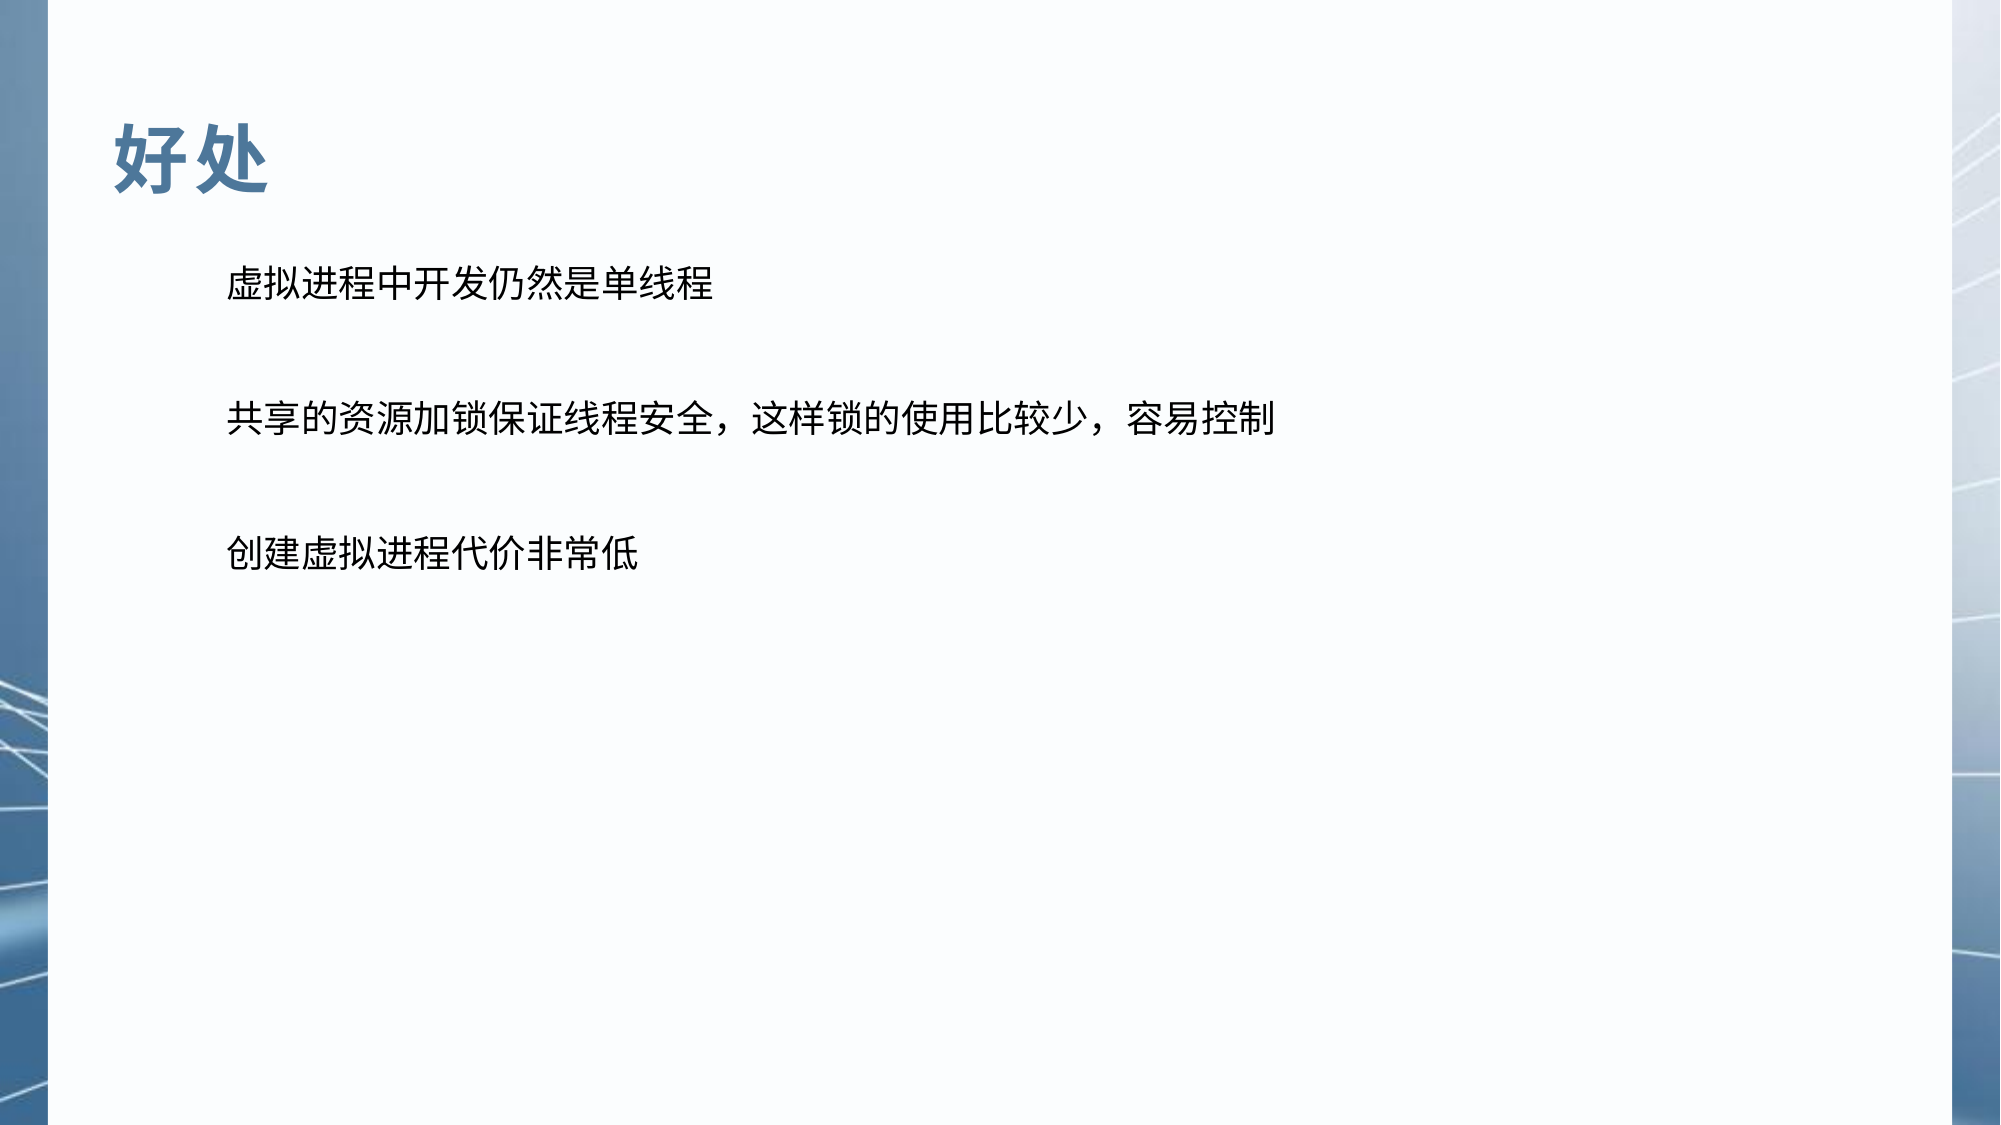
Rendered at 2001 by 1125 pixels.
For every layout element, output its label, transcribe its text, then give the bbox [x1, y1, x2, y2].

picture [1953, 0, 2000, 1125]
picture [0, 0, 47, 1125]
text_box 好处 [98, 99, 1940, 216]
text_box 虚拟进程中开发仍然是单线程 共享的资源加锁保证线程安全，这样锁的使用比较少，容易控制 创建虚拟进程代价非常低 [211, 252, 1613, 1023]
